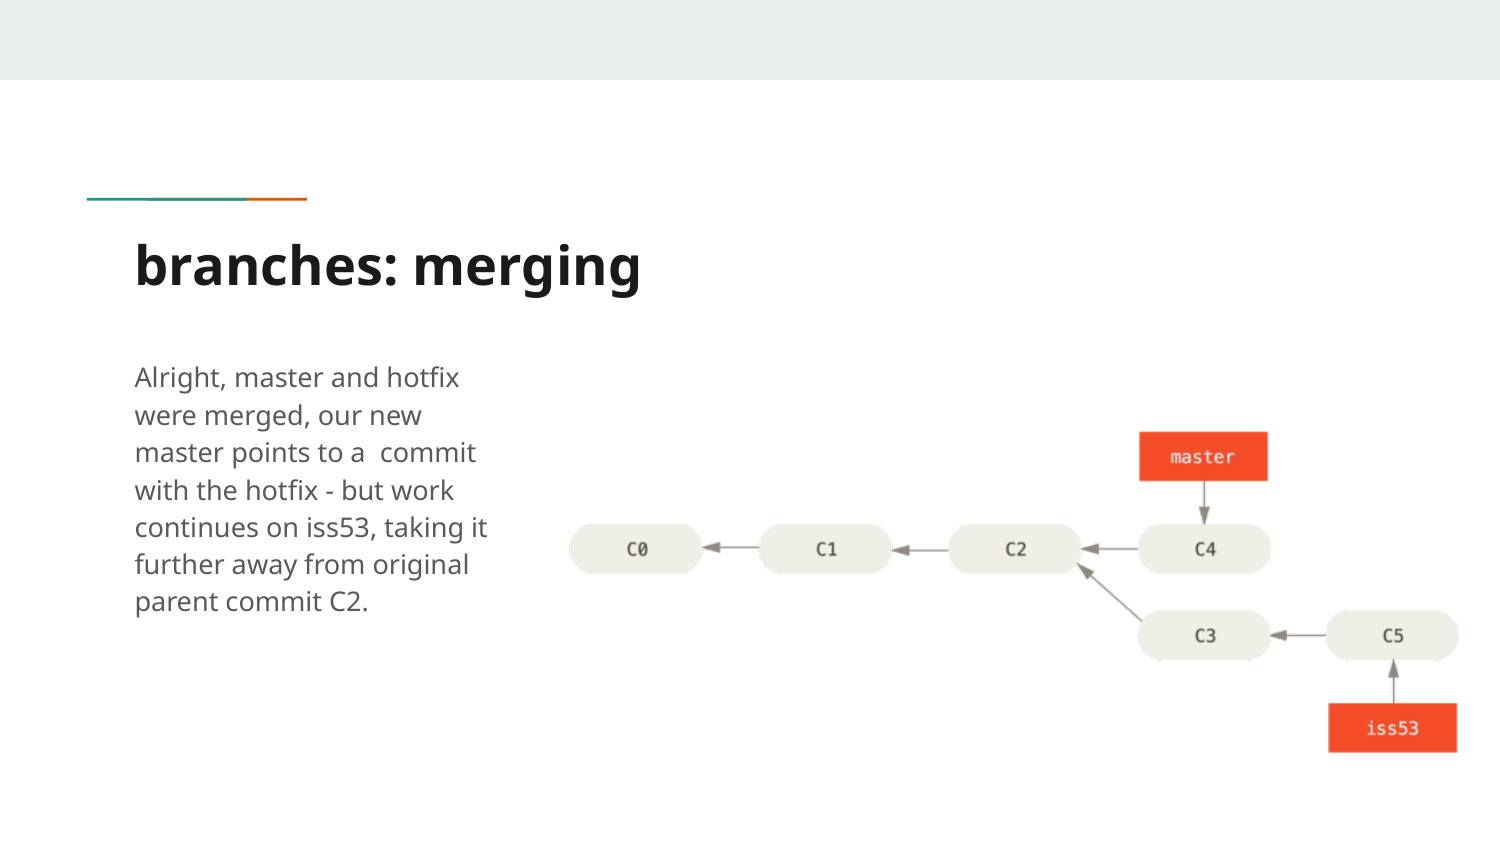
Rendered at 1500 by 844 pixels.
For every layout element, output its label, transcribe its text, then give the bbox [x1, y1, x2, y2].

title branches: merging [119, 216, 1381, 305]
list Alright, master and hotfix were merged, our new master points to a commit with the hotfix - but work continues on iss53, taking it further away from original parent commit C2. [119, 341, 528, 712]
picture [552, 328, 1476, 769]
